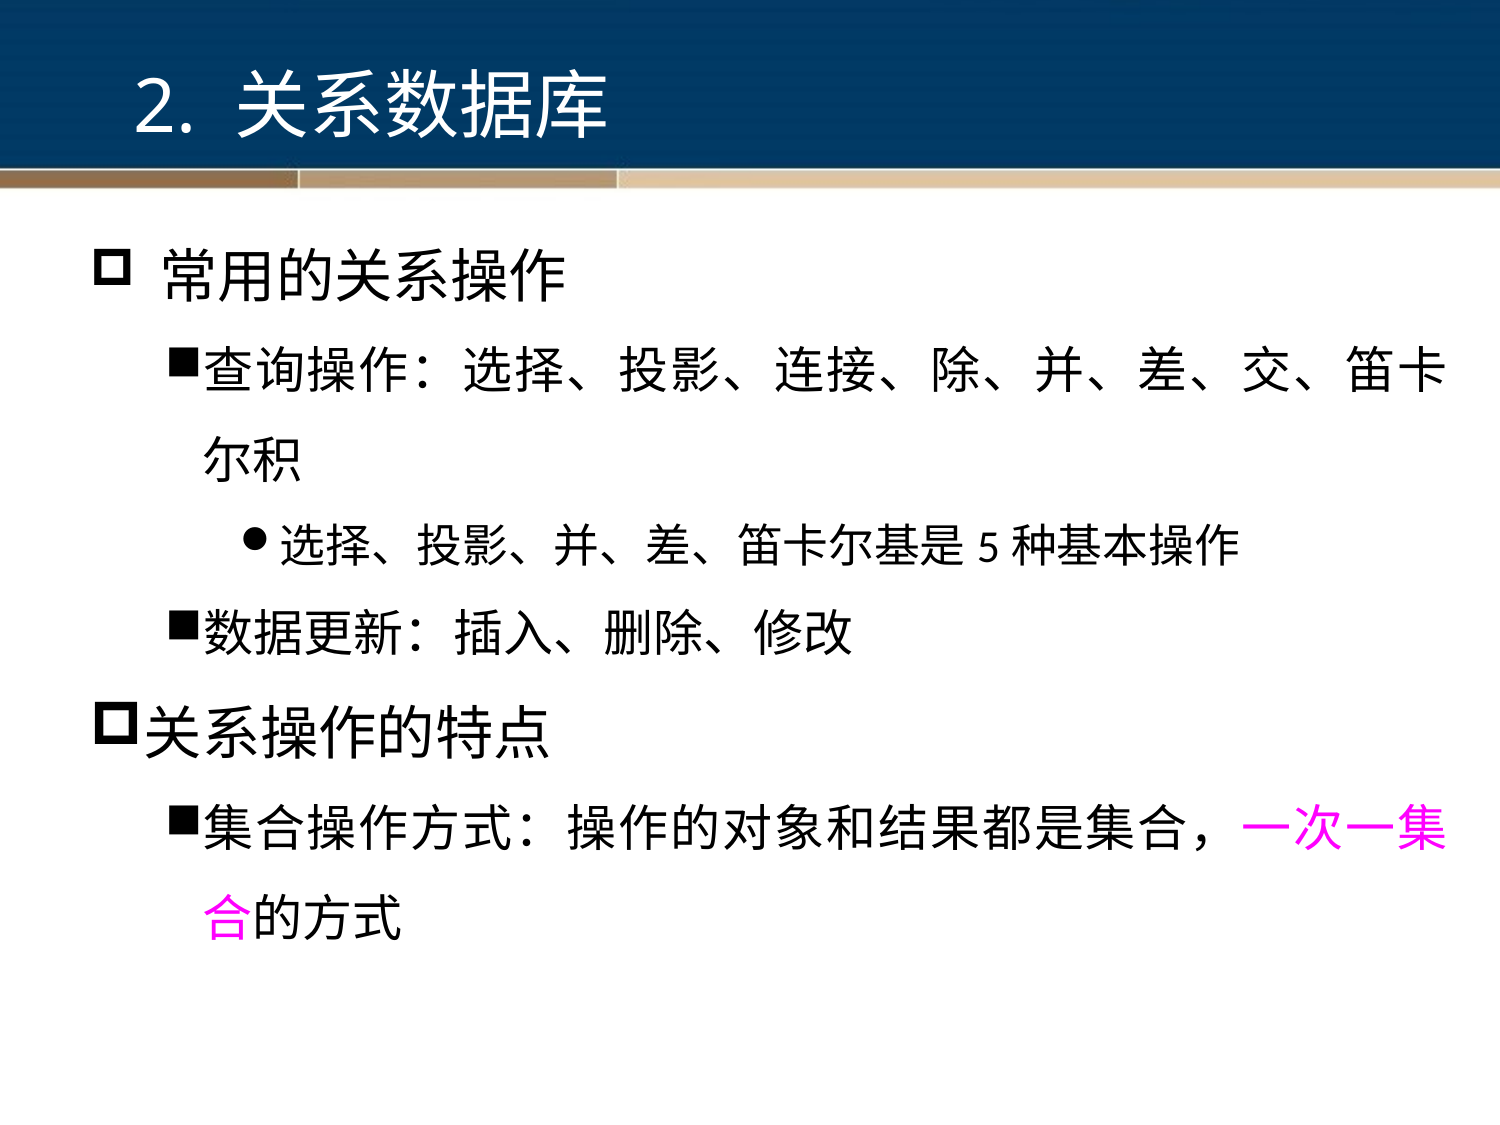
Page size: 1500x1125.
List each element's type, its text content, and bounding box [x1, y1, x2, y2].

title 2. 关系数据库 [118, 0, 1413, 196]
list 常用的关系操作 查询操作：选择、投影、连接、除、并、差、交、笛卡尔积 选择、投影、并、差、笛卡尔基是5种基本操作 数据更新：插入、删除、修改 关系操作的特点 集合操作方式：操作的对象和结果都是集合，一次一集合的方式 [75, 196, 1463, 1047]
picture [0, 0, 1500, 1125]
